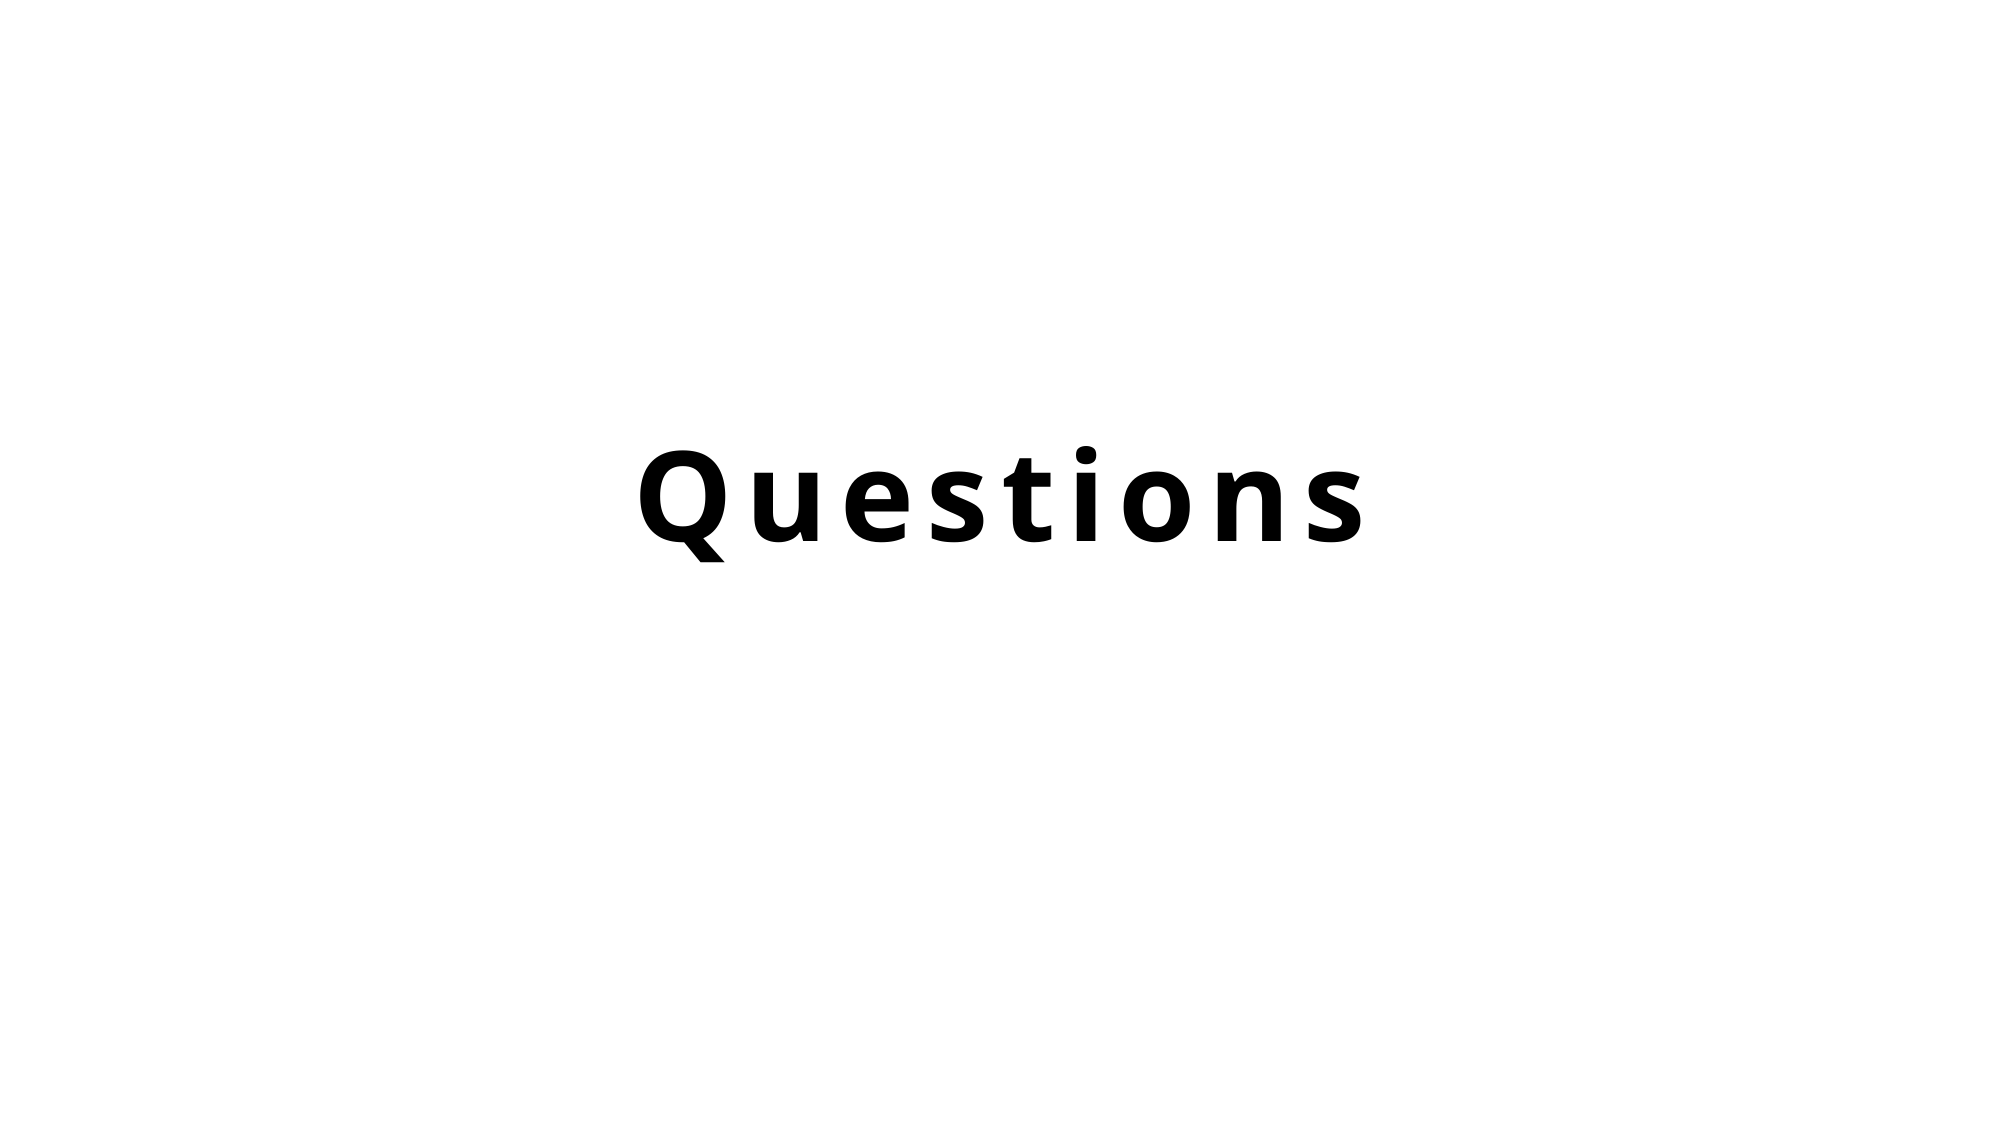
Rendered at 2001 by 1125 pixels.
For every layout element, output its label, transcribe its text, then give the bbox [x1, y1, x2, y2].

title Questions [249, 184, 1750, 576]
